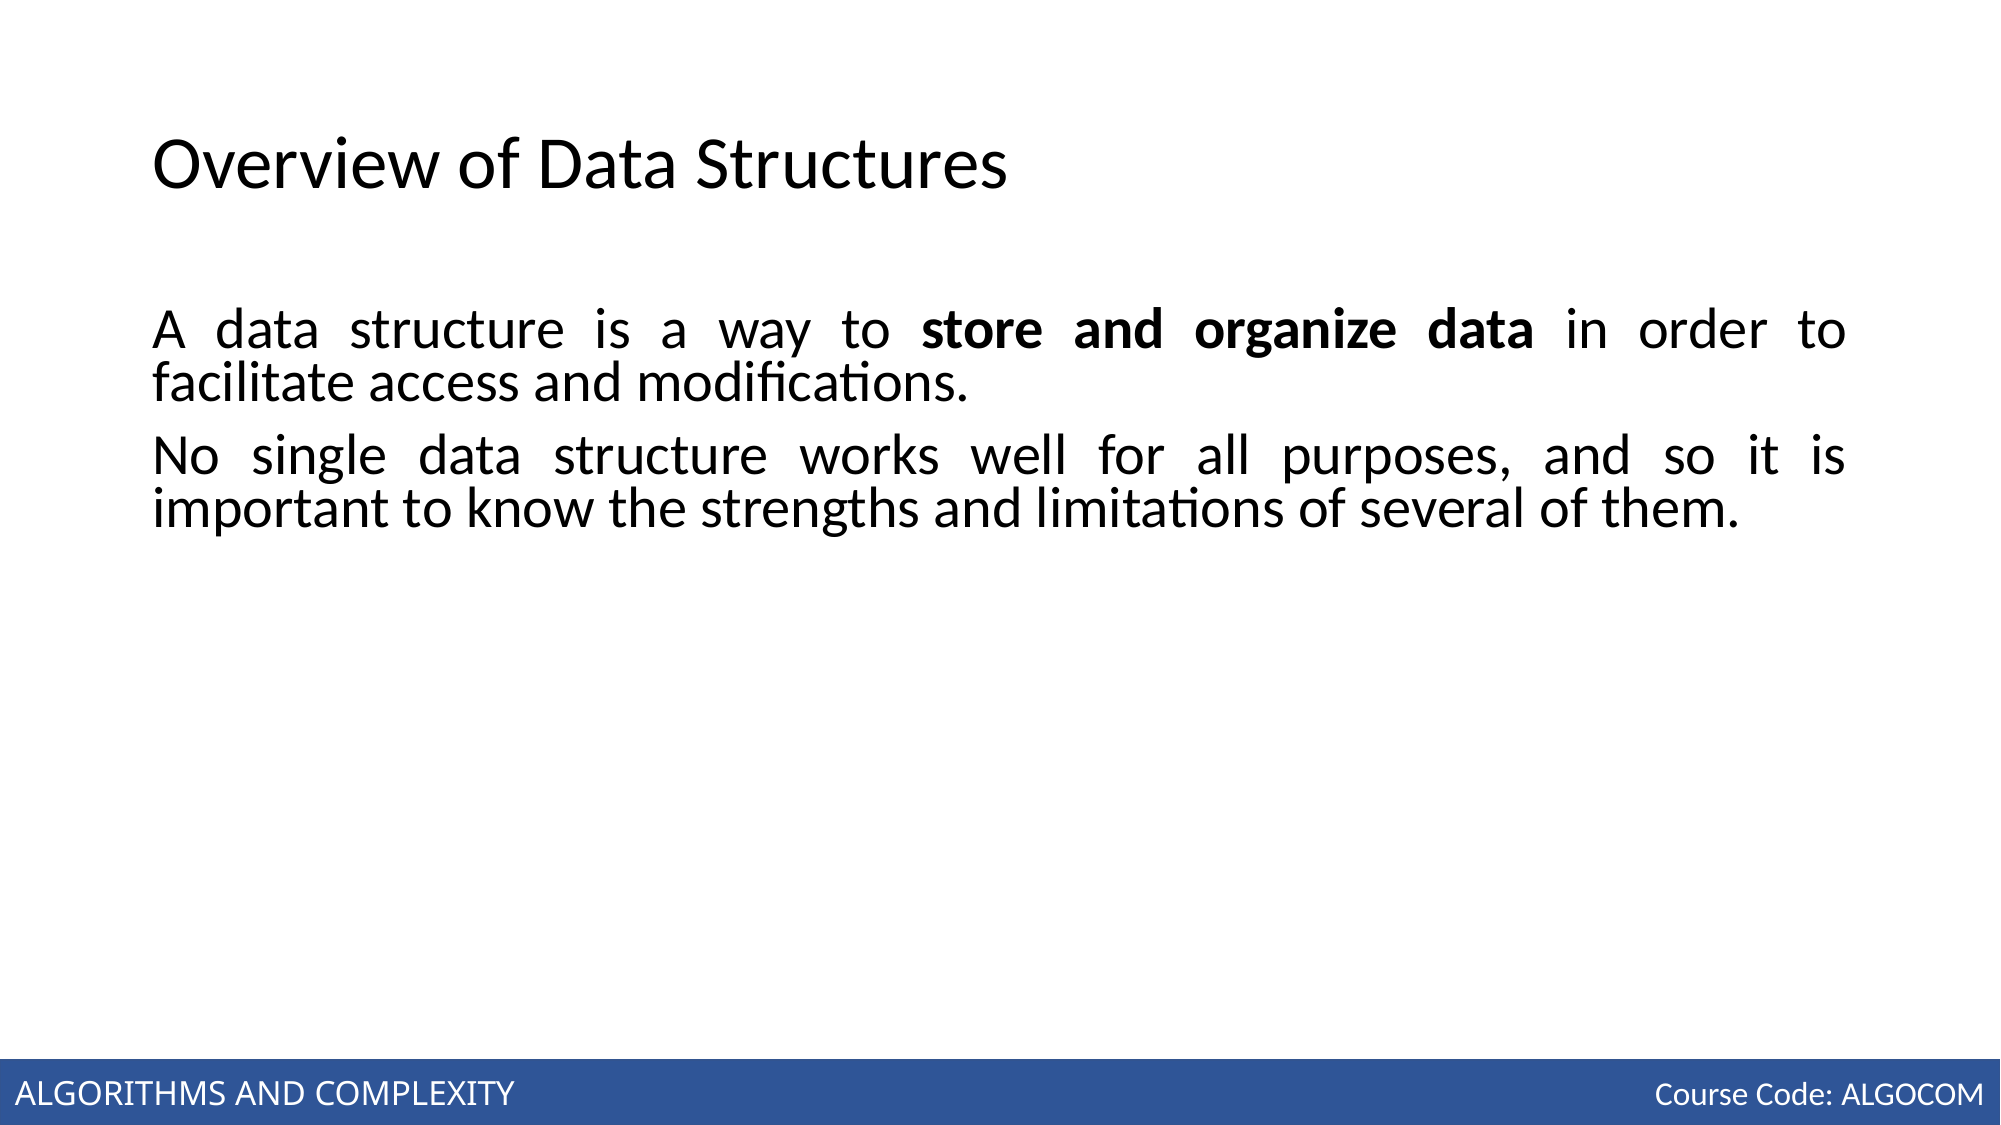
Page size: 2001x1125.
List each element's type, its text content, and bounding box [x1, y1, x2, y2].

text_box ALGORITHMS AND COMPLEXITY [0, 1064, 595, 1120]
text_box Course Code: ALGOCOM [1516, 1064, 2000, 1120]
text_box [0, 1059, 2000, 1125]
title Overview of Data Structures [137, 59, 1863, 278]
list A data structure is a way to store and organize data in order to facilitate access and modifications. No single data structure works well for all purposes, and so it is important to know the strengths and limitations of several of them. [137, 299, 1863, 1014]
